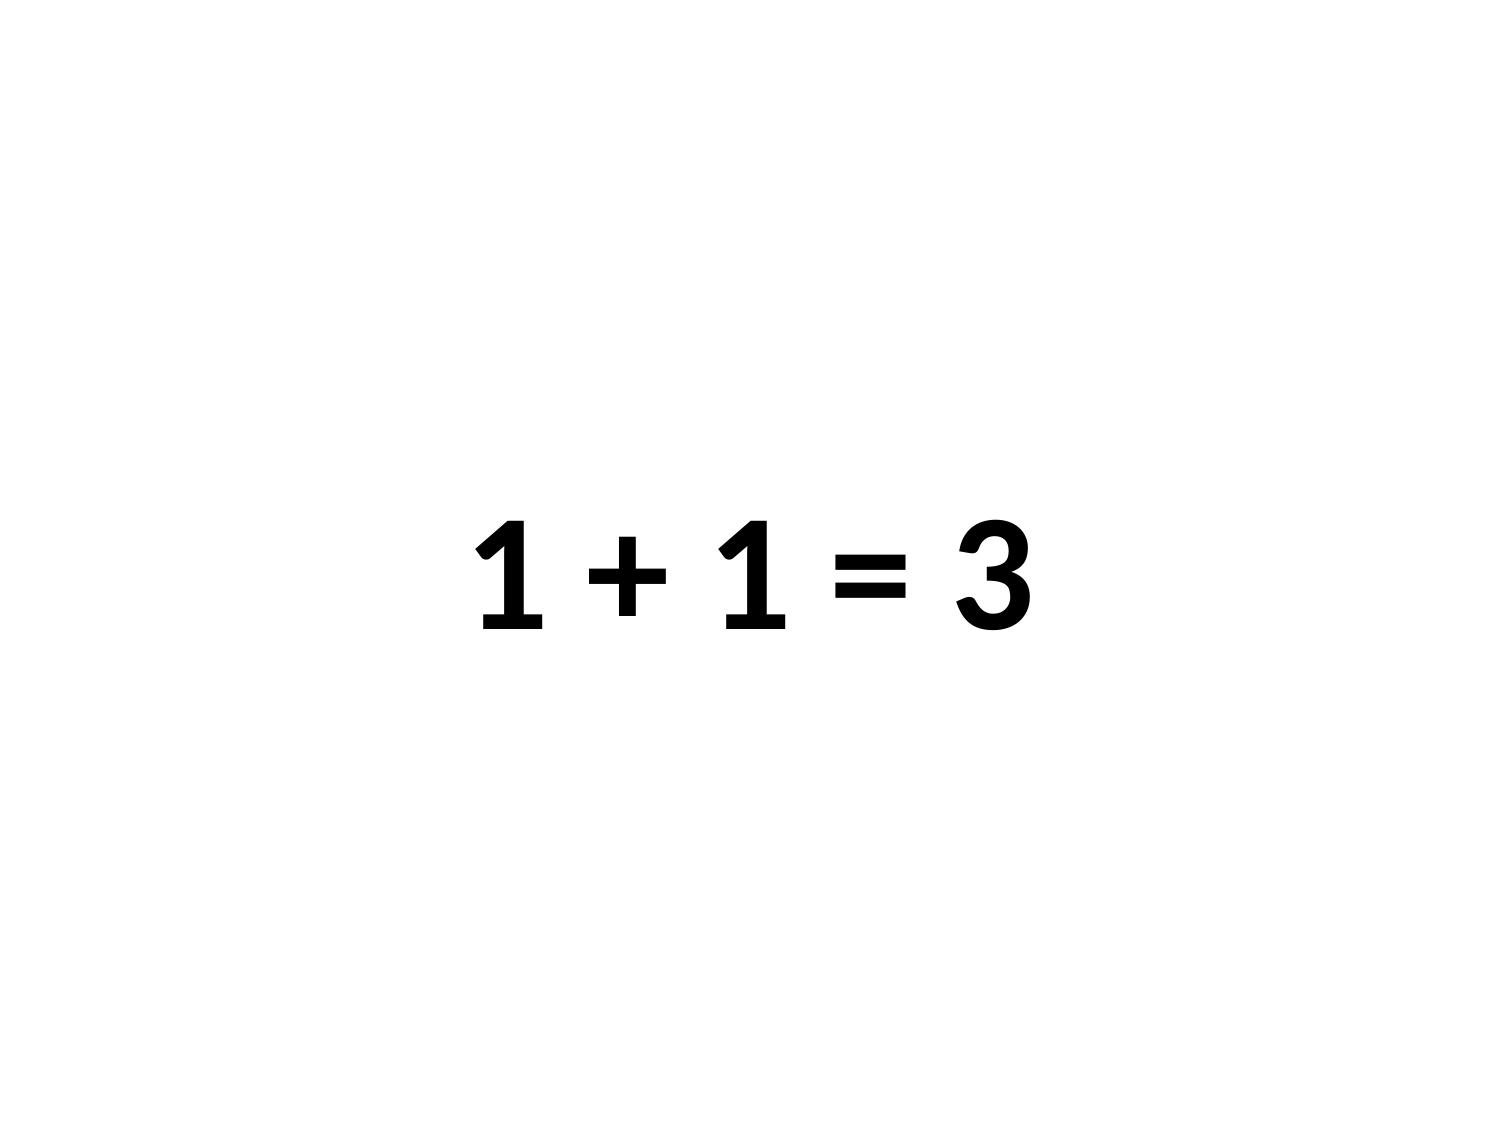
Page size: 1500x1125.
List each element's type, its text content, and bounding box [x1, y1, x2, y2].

list 1 + 1 = 3 [0, 0, 1500, 1125]
